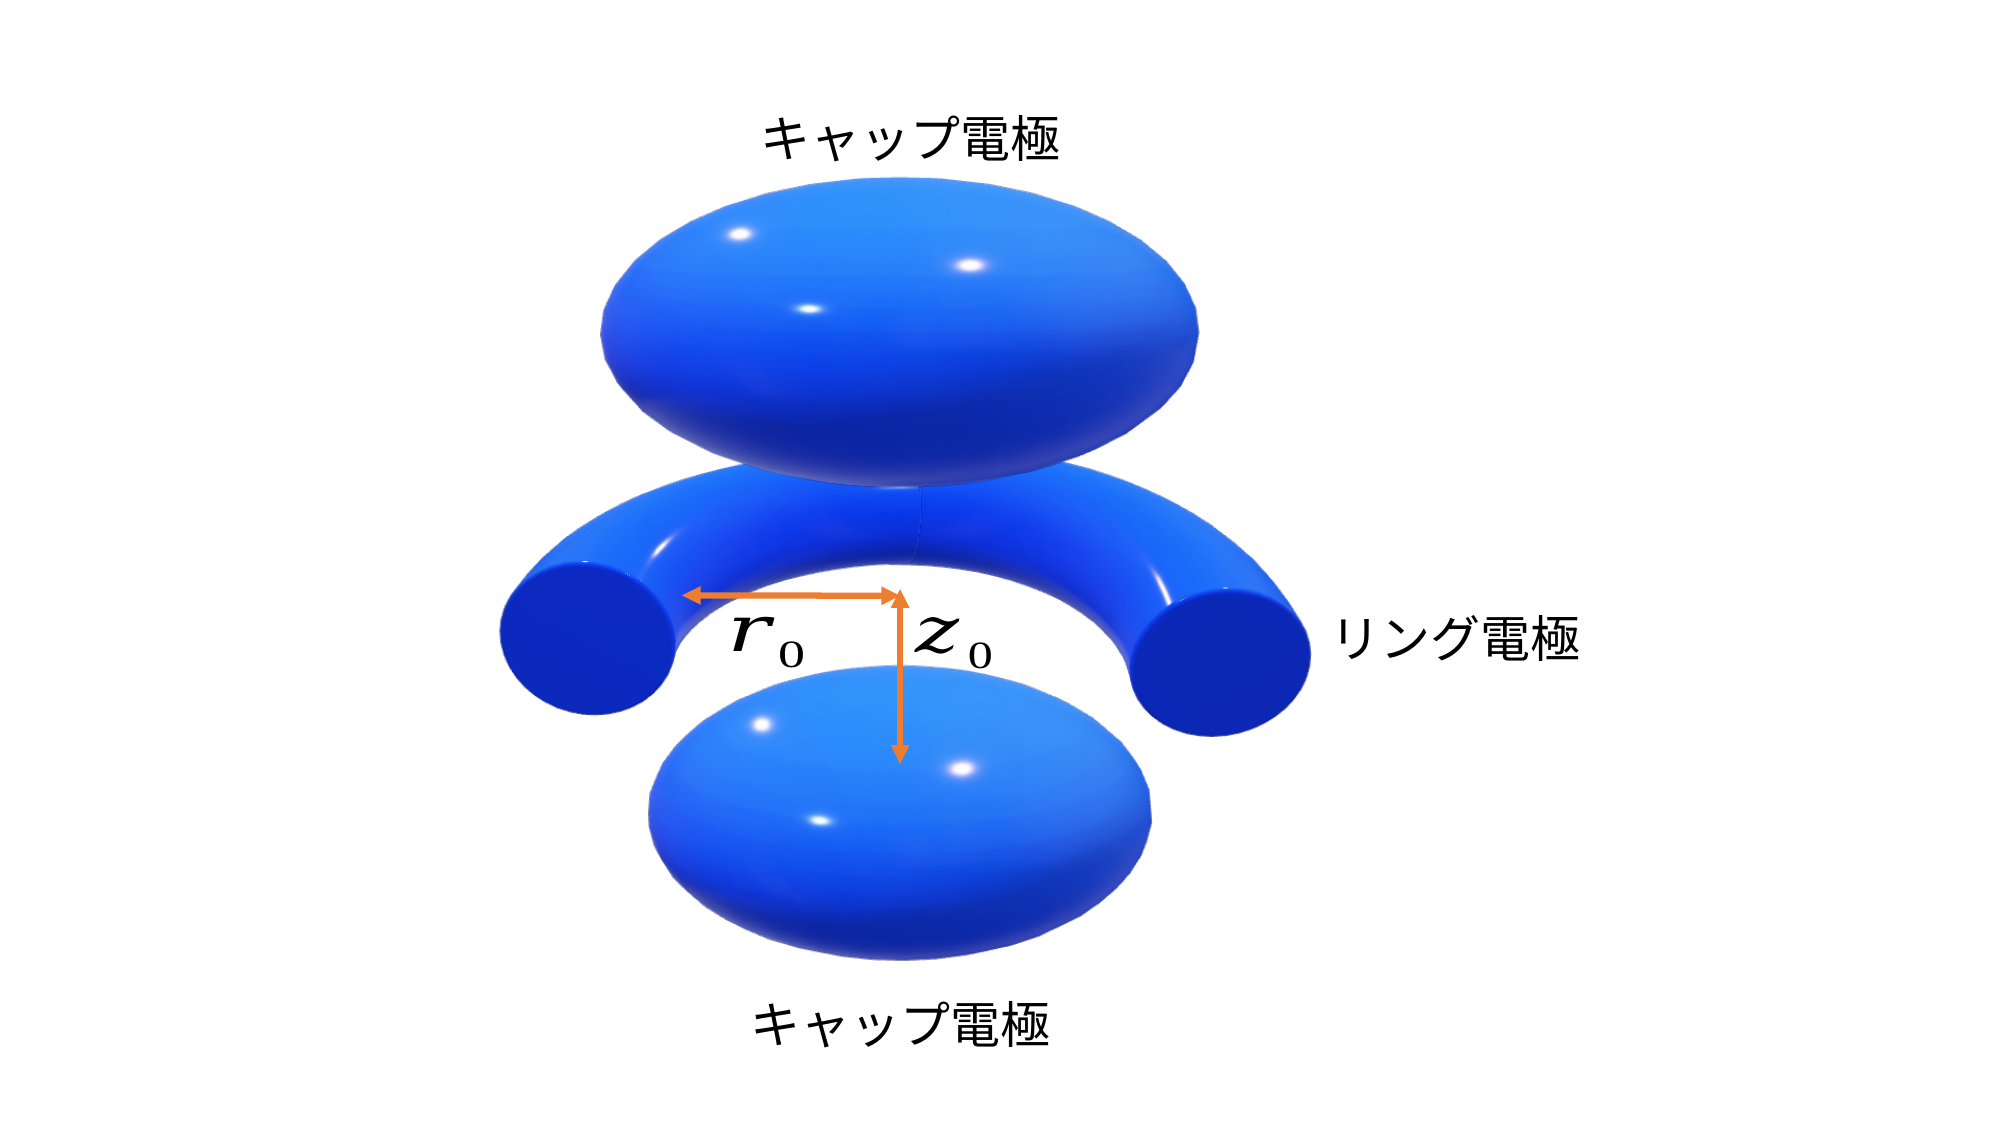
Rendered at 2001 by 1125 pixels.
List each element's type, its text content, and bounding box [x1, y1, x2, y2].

picture [490, 156, 1316, 970]
text_box キャップ電極 [704, 986, 1096, 1062]
text_box キャップ電極 [714, 100, 1106, 176]
text_box リング電極 [1260, 600, 1652, 676]
